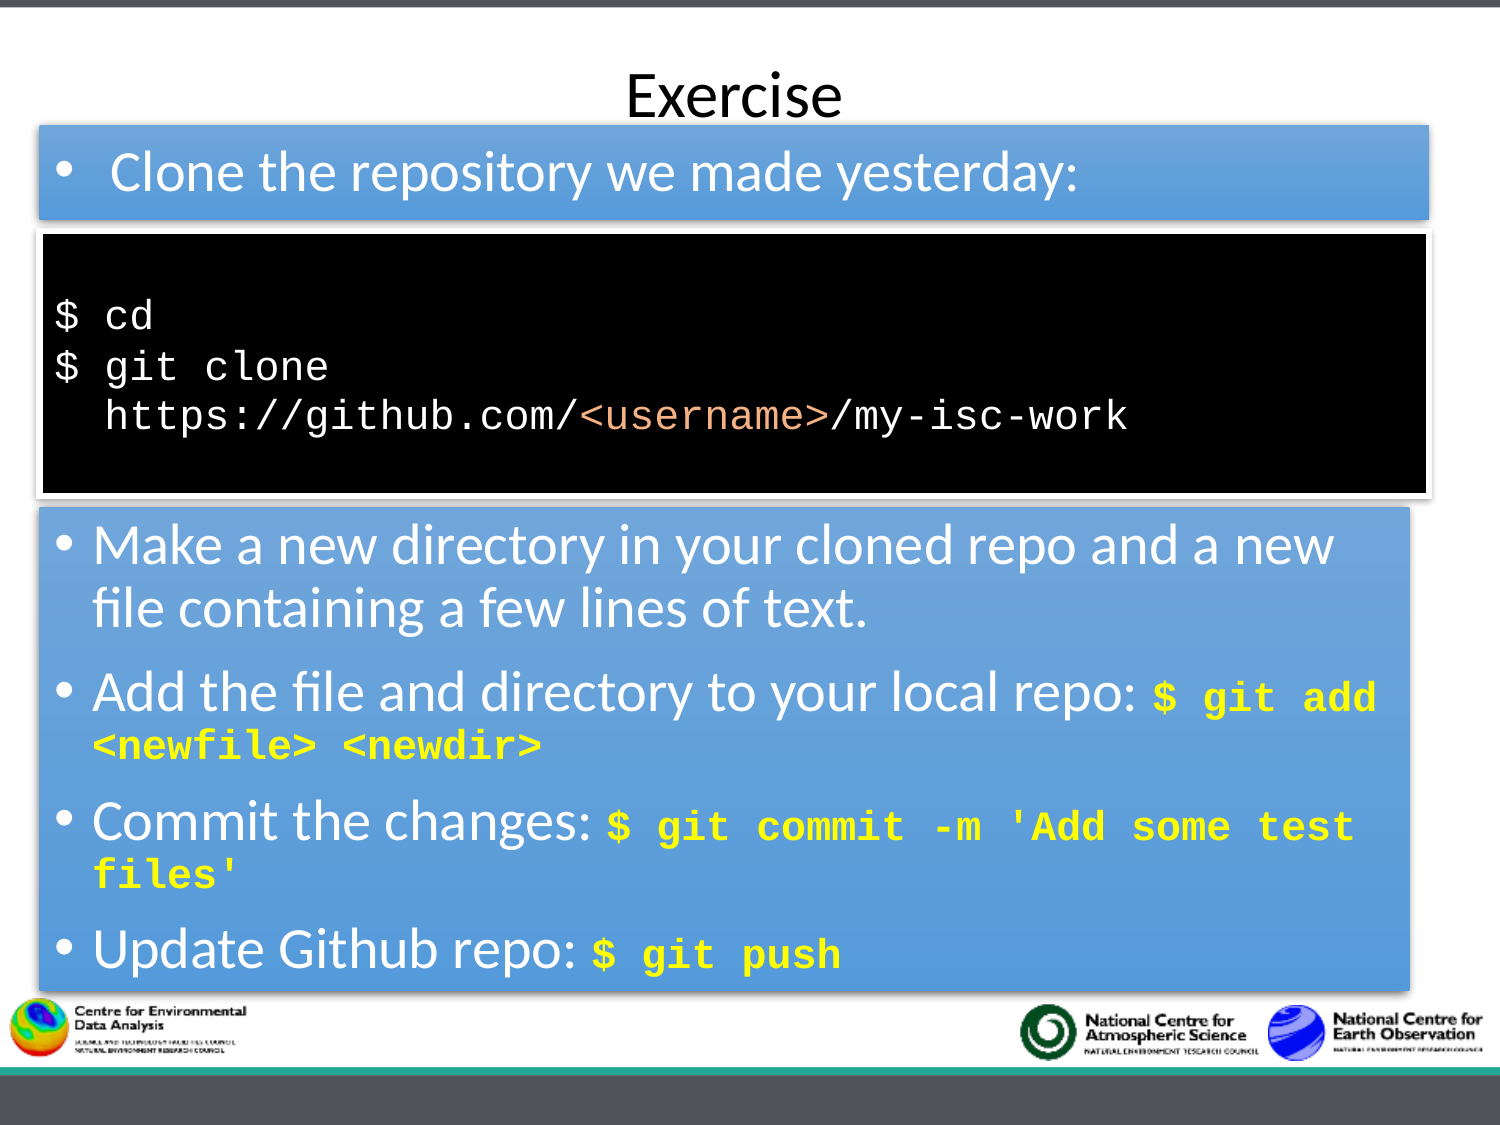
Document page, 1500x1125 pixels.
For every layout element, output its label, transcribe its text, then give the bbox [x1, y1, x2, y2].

list Make a new directory in your cloned repo and a new file containing a few lines of text. Add the file and directory to your local repo: $ git add <newfile> <newdir> Commit the changes: $ git commit -m 'Add some test files' Update Github repo: $ git push [39, 507, 1410, 991]
picture [0, 0, 1500, 1125]
title Exercise [59, 2, 1410, 120]
text_box $ cd $ git clone https://github.com/<username>/my-isc-work [39, 230, 1430, 496]
text_box Clone the repository we made yesterday: [39, 125, 1430, 220]
